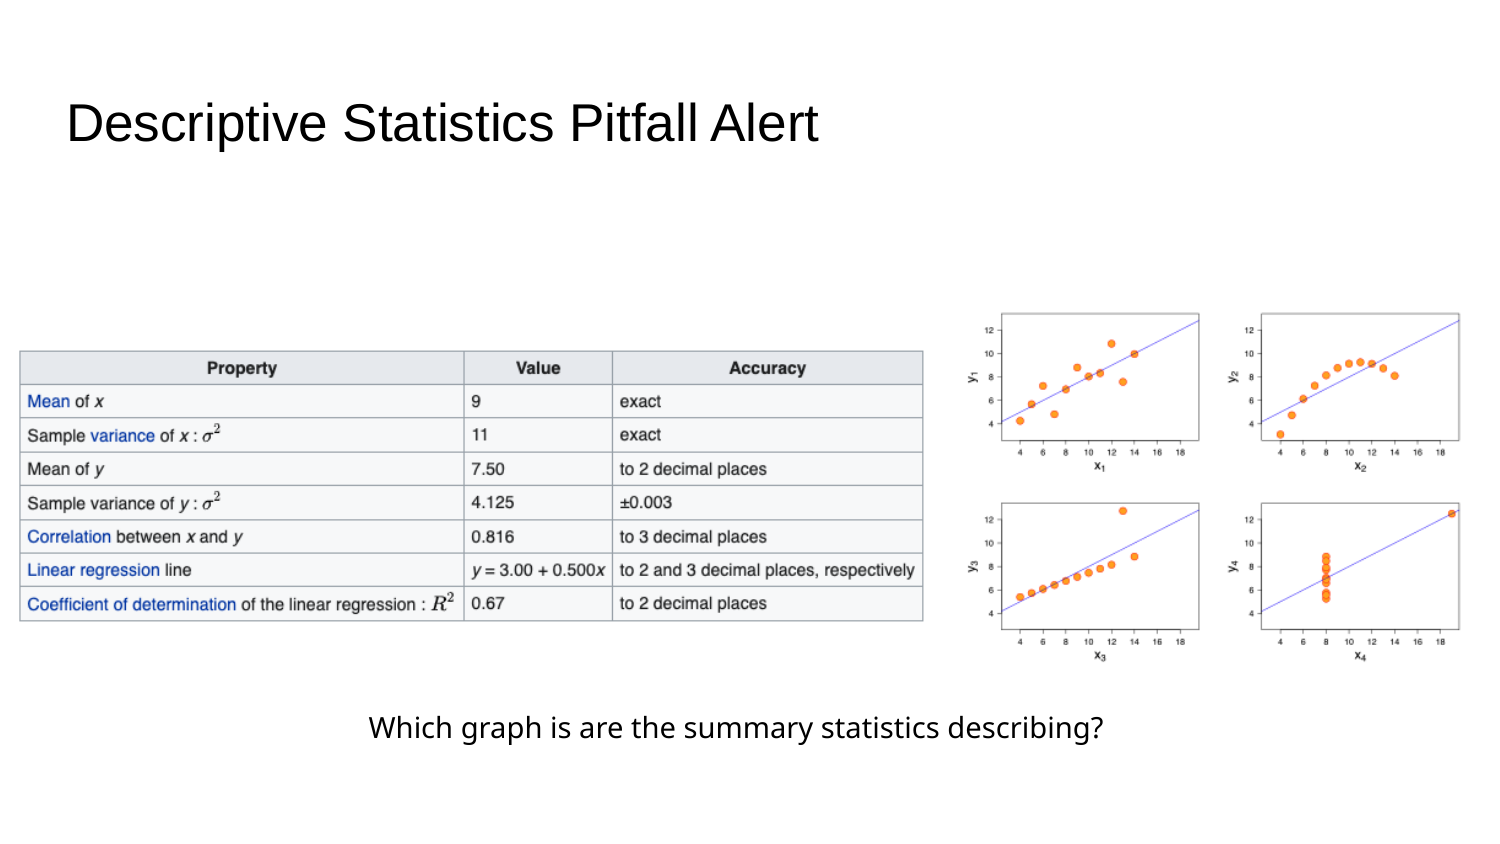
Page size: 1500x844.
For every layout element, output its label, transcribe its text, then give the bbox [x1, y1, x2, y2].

picture [17, 347, 926, 624]
text_box Which graph is are the summary statistics describing? [353, 694, 1147, 760]
picture [961, 303, 1474, 667]
title Descriptive Statistics Pitfall Alert [51, 72, 1449, 167]
